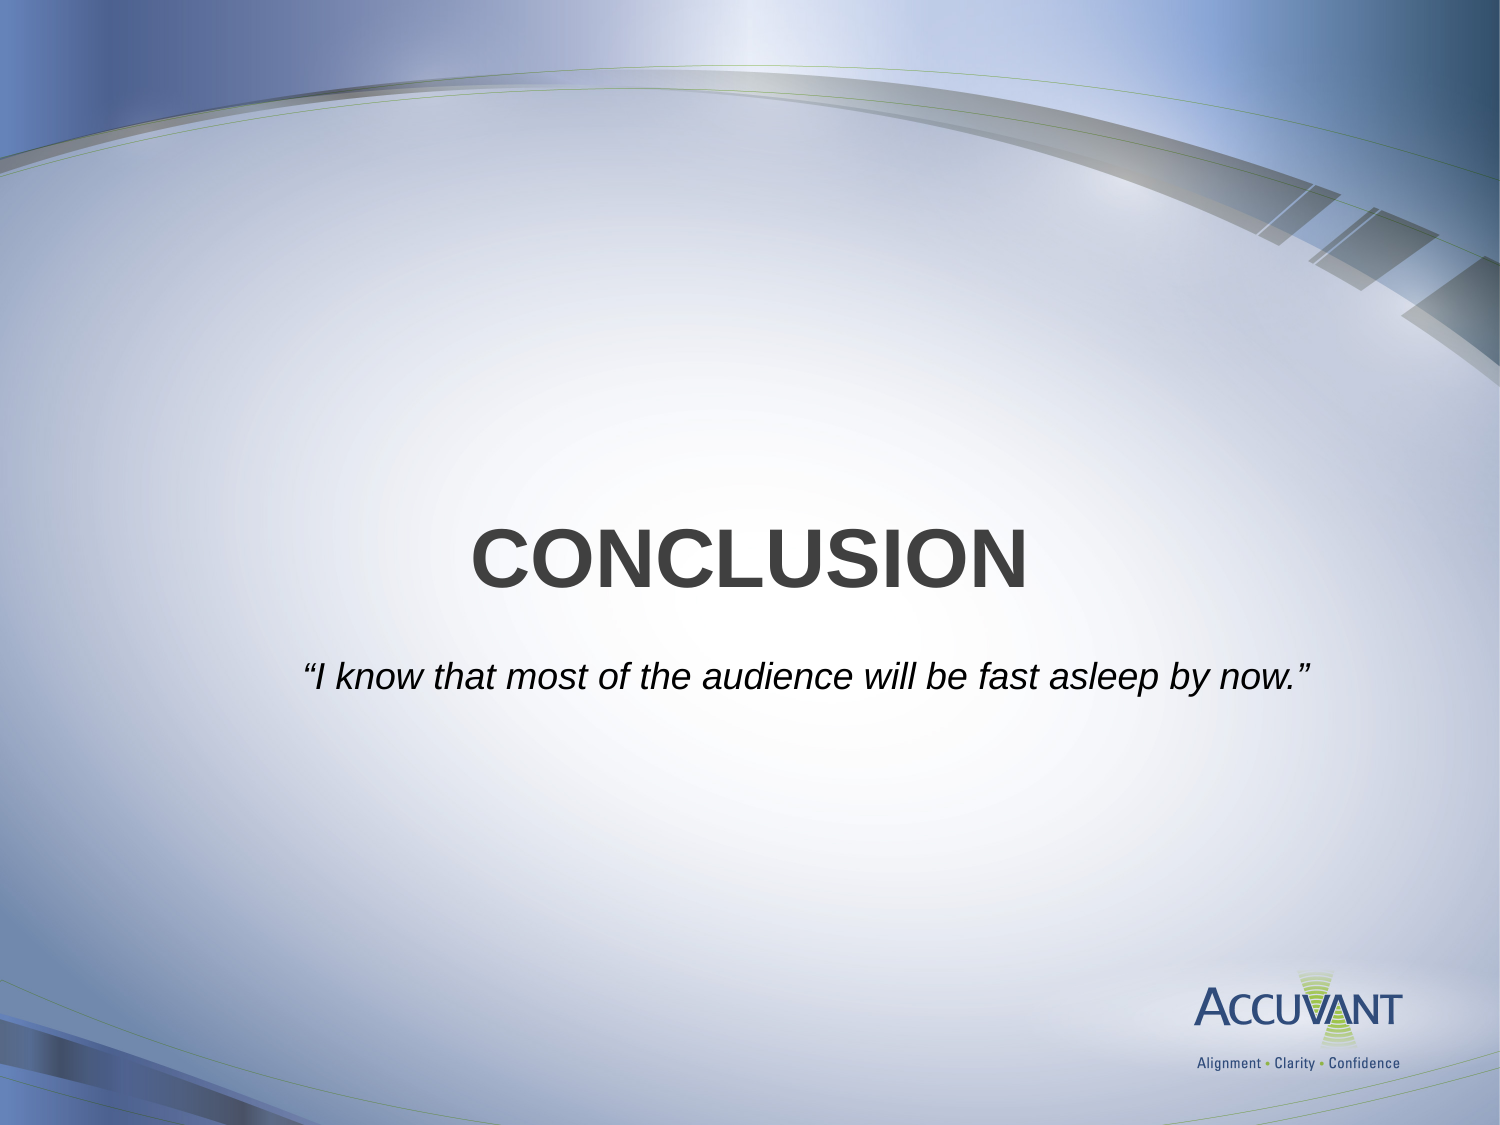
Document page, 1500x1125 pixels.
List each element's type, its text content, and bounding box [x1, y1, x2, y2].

text_box “I know that most of the audience will be fast asleep by now.” [287, 644, 1388, 705]
title Conclusion [112, 433, 1388, 675]
picture [0, 0, 1500, 1125]
